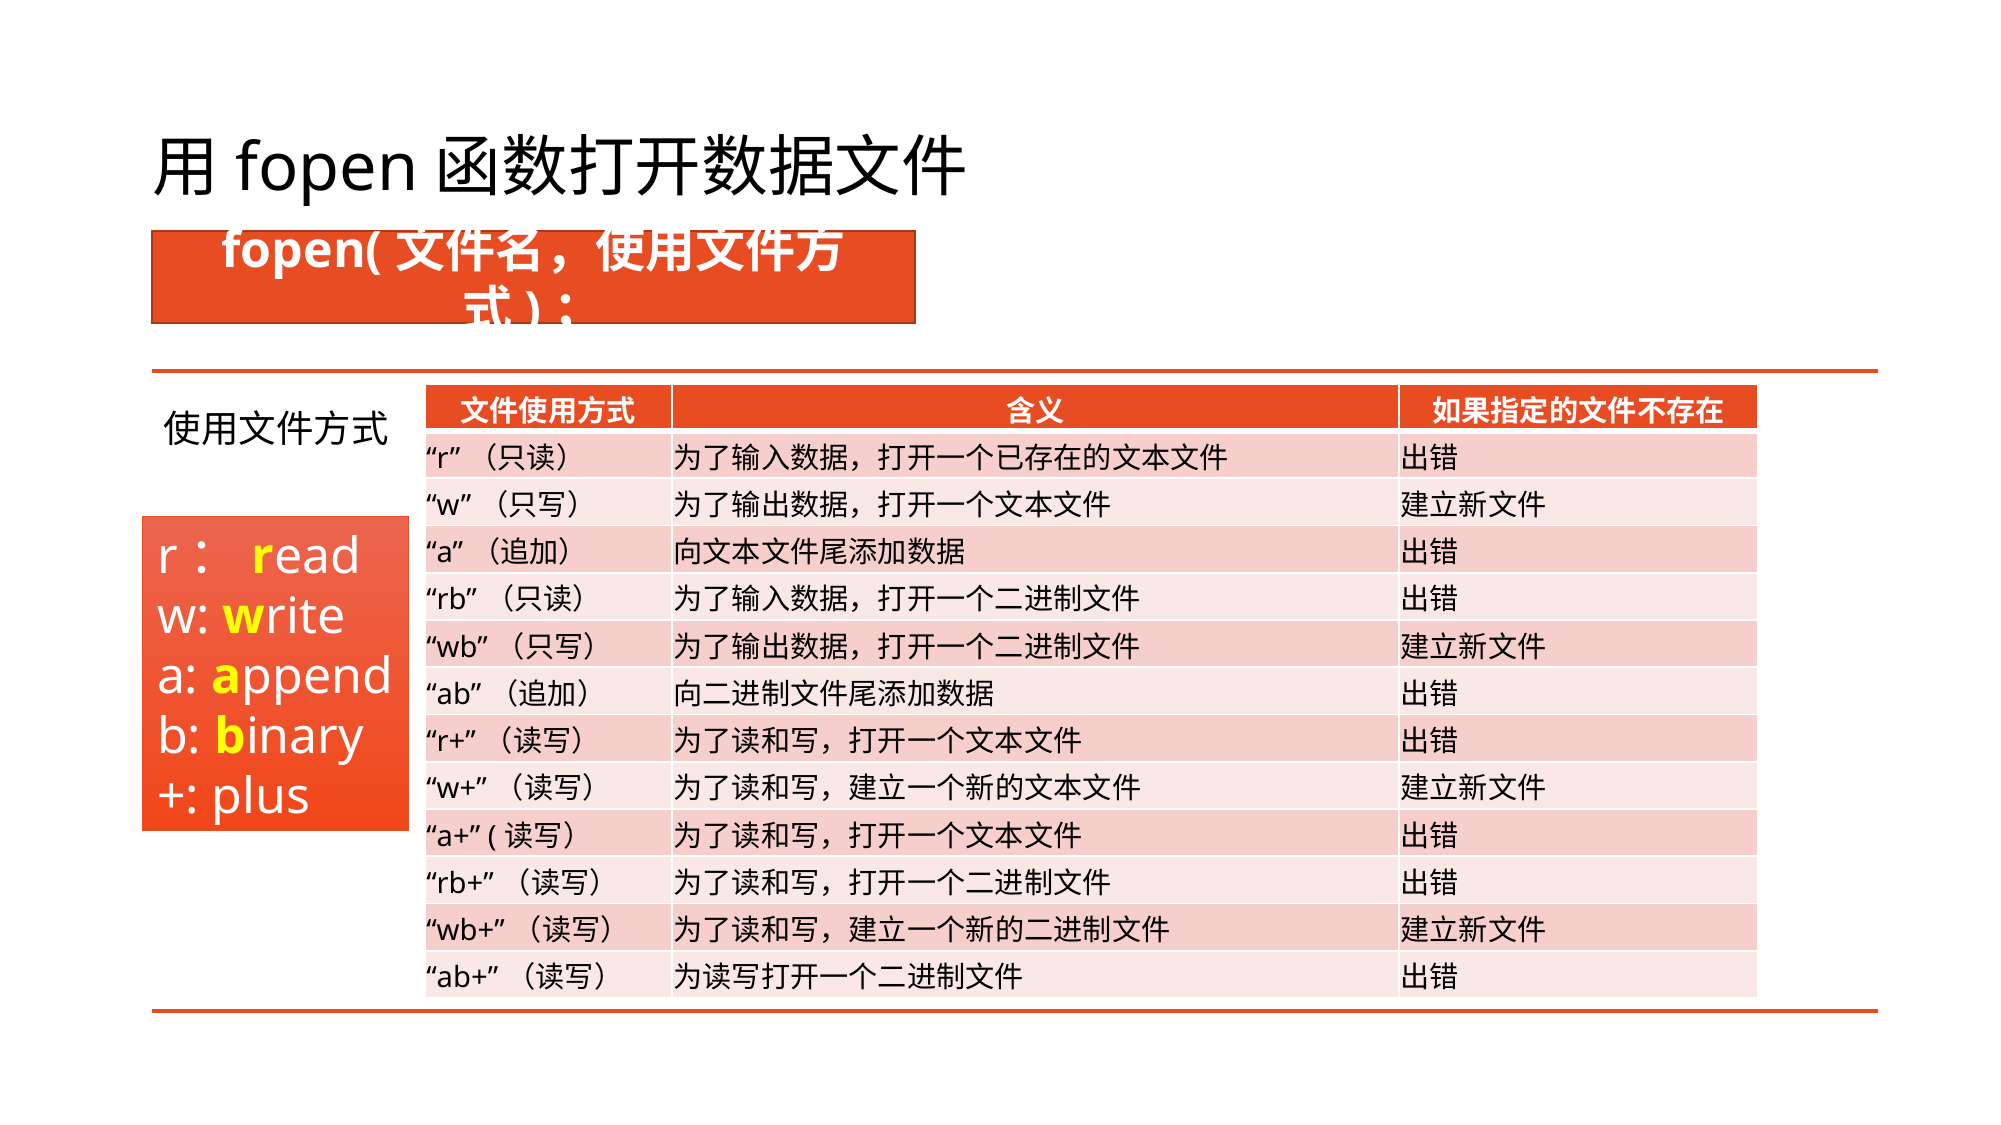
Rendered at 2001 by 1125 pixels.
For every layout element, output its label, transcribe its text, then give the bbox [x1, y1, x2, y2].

table_cell 为了读和写，建立一个新的二进制文件 [673, 904, 1398, 950]
title 用fopen函数打开数据文件 [137, 59, 1863, 278]
table_cell 出错 [1400, 434, 1757, 477]
table_cell 为了读和写，建立一个新的文本文件 [673, 763, 1398, 808]
table_cell “a+” (读写） [426, 810, 671, 855]
table_cell 出错 [1400, 952, 1757, 997]
table_cell “r”（只读） [426, 434, 671, 477]
table_header 含义 [673, 385, 1398, 428]
table_cell 向文本文件尾添加数据 [673, 526, 1398, 572]
table_header 如果指定的文件不存在 [1400, 385, 1757, 428]
table_cell 出错 [1400, 668, 1757, 714]
table_cell 出错 [1400, 574, 1757, 619]
text_box r：read w: write a: append b: binary +: plus [142, 516, 409, 831]
text_box fopen(文件名，使用文件方式)； [151, 230, 916, 324]
table_cell 建立新文件 [1400, 763, 1757, 808]
table_cell 建立新文件 [1400, 621, 1757, 666]
table_cell 为了输入数据，打开一个二进制文件 [673, 574, 1398, 619]
table_cell “wb”（只写） [426, 621, 671, 666]
table_cell 向二进制文件尾添加数据 [673, 668, 1398, 714]
table_cell “r+”（读写） [426, 715, 671, 761]
table_cell 为了读和写，打开一个文本文件 [673, 810, 1398, 855]
table_cell “w”（只写） [426, 479, 671, 525]
table_cell “wb+”（读写） [426, 904, 671, 950]
table_cell 出错 [1400, 810, 1757, 855]
table_cell 建立新文件 [1400, 904, 1757, 950]
table_cell “w+”（读写） [426, 763, 671, 808]
table_cell 为了读和写，打开一个二进制文件 [673, 857, 1398, 903]
table_cell 建立新文件 [1400, 479, 1757, 525]
table_cell 为读写打开一个二进制文件 [673, 952, 1398, 997]
table_cell 出错 [1400, 526, 1757, 572]
table_cell “rb”（只读） [426, 574, 671, 619]
table_cell 出错 [1400, 715, 1757, 761]
table_cell 为了输出数据，打开一个文本文件 [673, 479, 1398, 525]
table_cell 为了输出数据，打开一个二进制文件 [673, 621, 1398, 666]
table_header 文件使用方式 [426, 385, 671, 428]
table_cell “rb+”（读写） [426, 857, 671, 903]
table_cell 出错 [1400, 857, 1757, 903]
table_cell “a”（追加） [426, 526, 671, 572]
table_cell 为了读和写，打开一个文本文件 [673, 715, 1398, 761]
table_cell “ab”（追加） [426, 668, 671, 714]
table_cell “ab+”（读写） [426, 952, 671, 997]
table_cell 为了输入数据，打开一个已存在的文本文件 [673, 434, 1398, 477]
